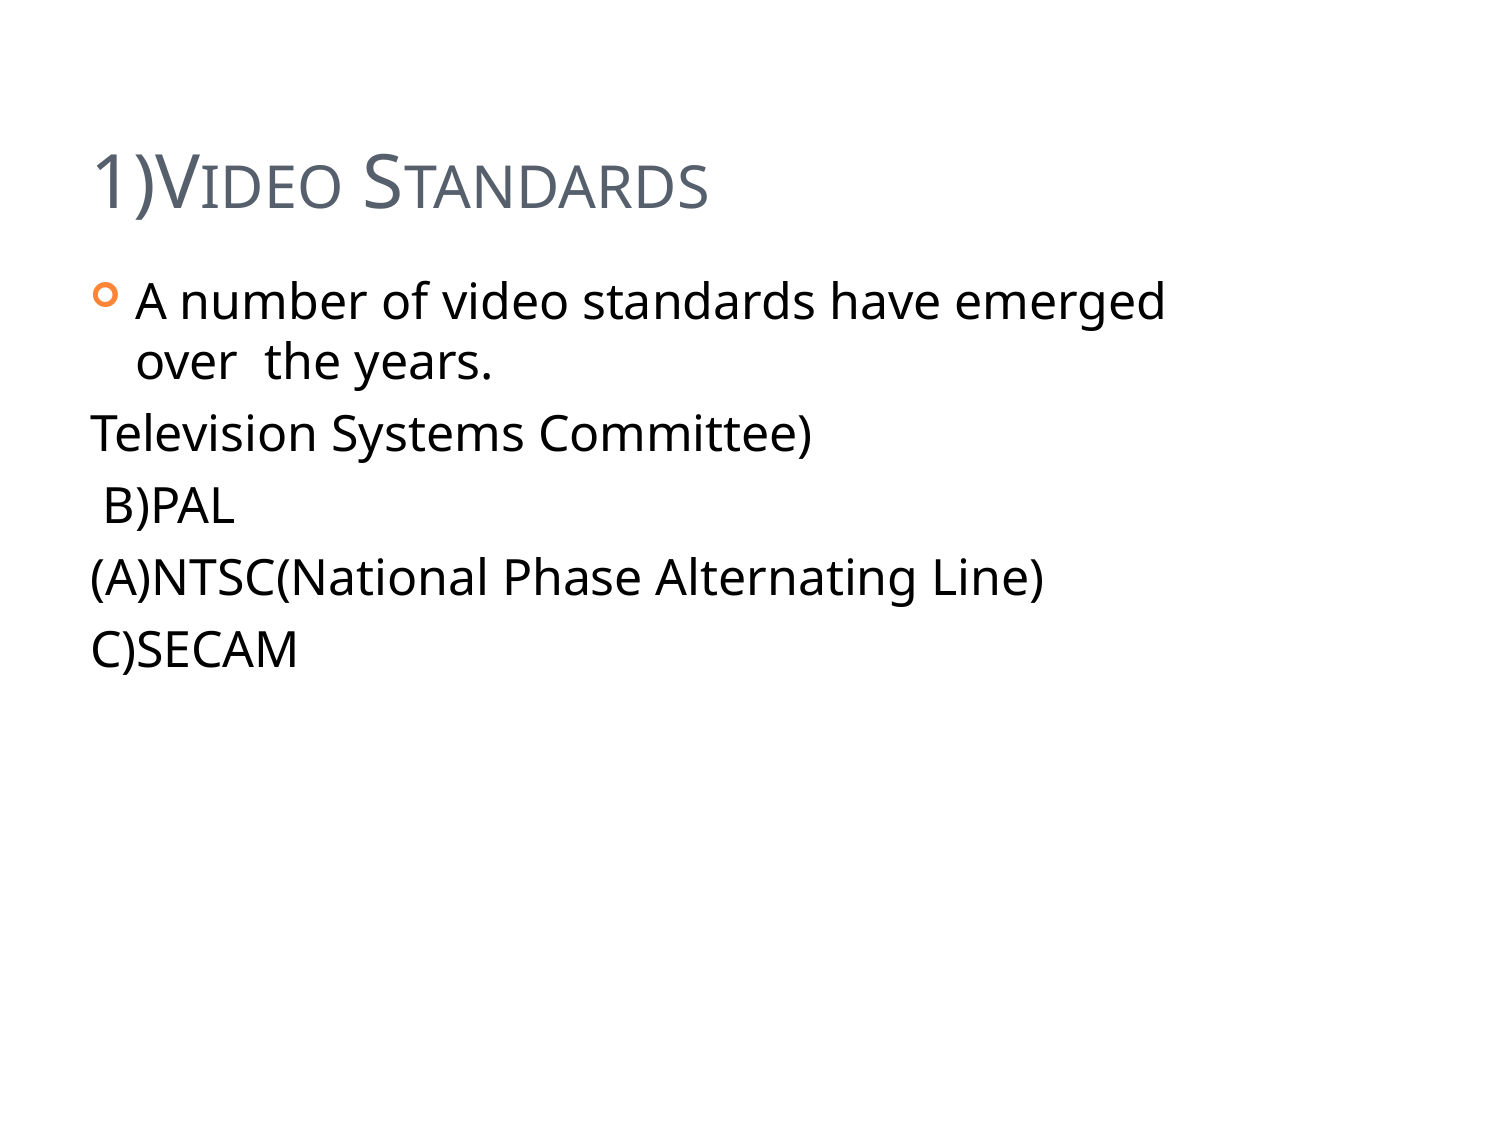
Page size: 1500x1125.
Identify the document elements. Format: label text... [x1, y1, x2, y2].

text_box A number of video standards have emerged over the years. Television Systems Committee) B)PAL (A)NTSC(National Phase Alternating Line) C)SECAM [87, 267, 1252, 678]
title 1)VIDEO STANDARDS [87, 131, 793, 267]
